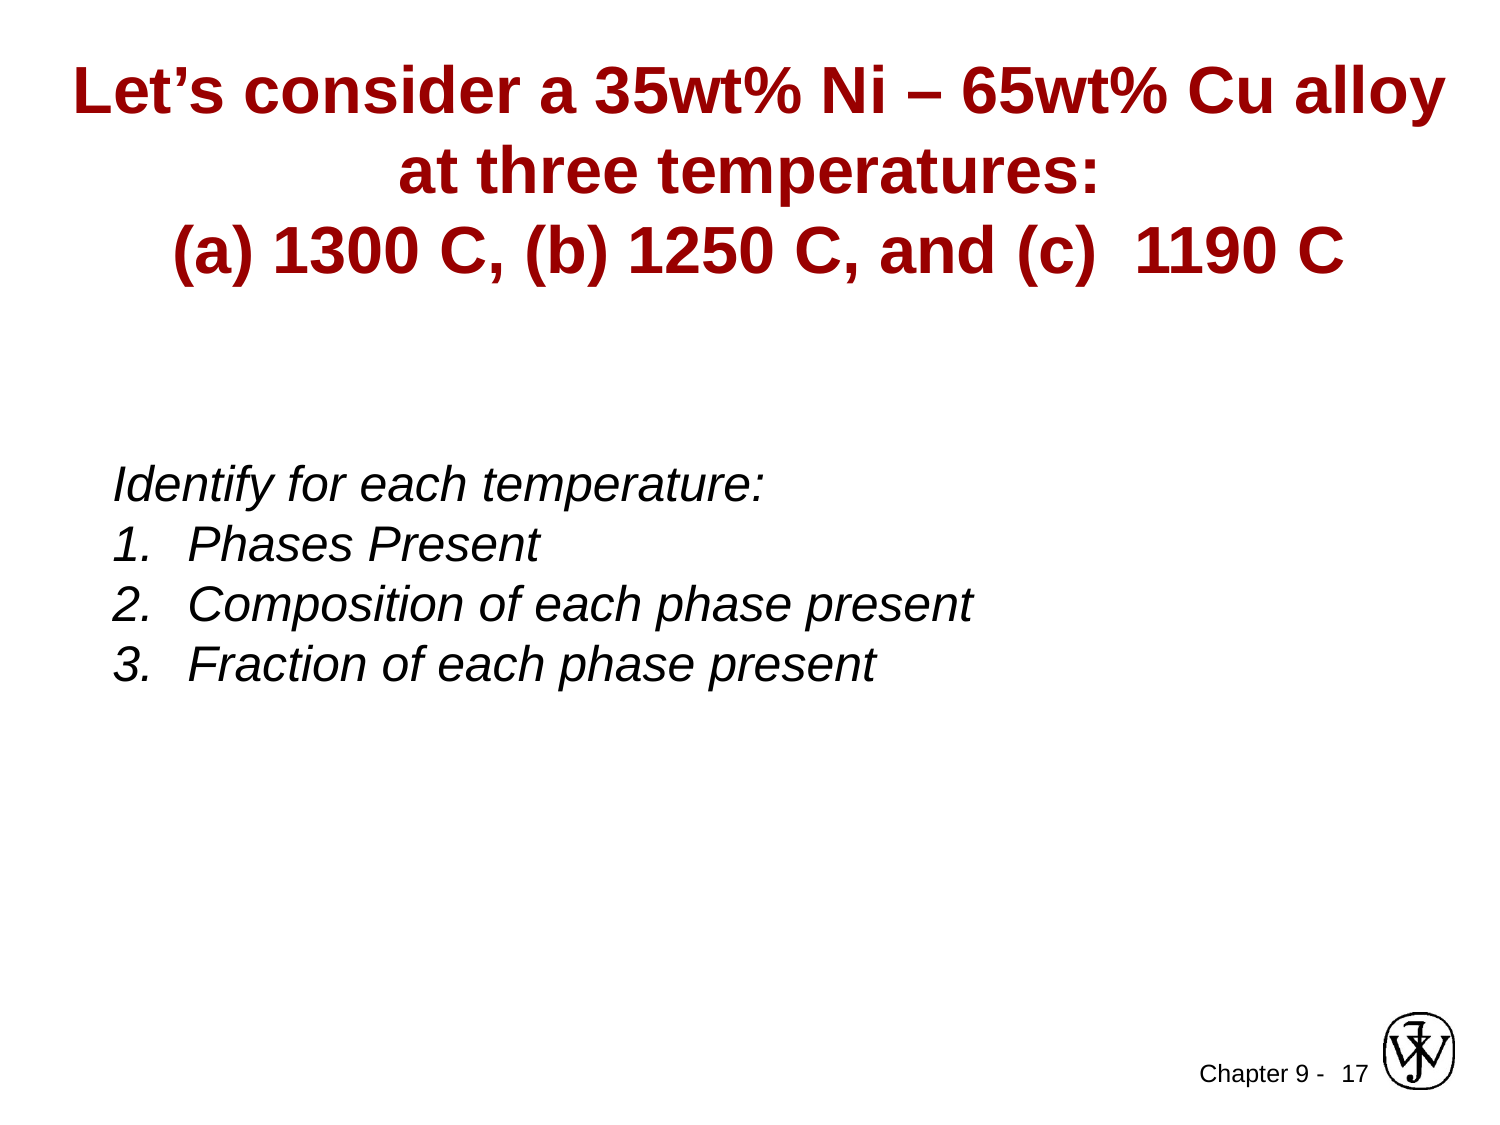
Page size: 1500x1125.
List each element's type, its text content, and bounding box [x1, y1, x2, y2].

title Let’s consider a 35wt% Ni – 65wt% Cu alloy at three temperatures: (a) 1300 C, (b) 1250 C, and (c) 1190 C [19, 0, 1500, 335]
text_box Identify for each temperature: Phases Present Composition of each phase present Fraction of each phase present [97, 443, 989, 699]
picture [1383, 1012, 1455, 1090]
slide_number 17 [1258, 1050, 1453, 1110]
